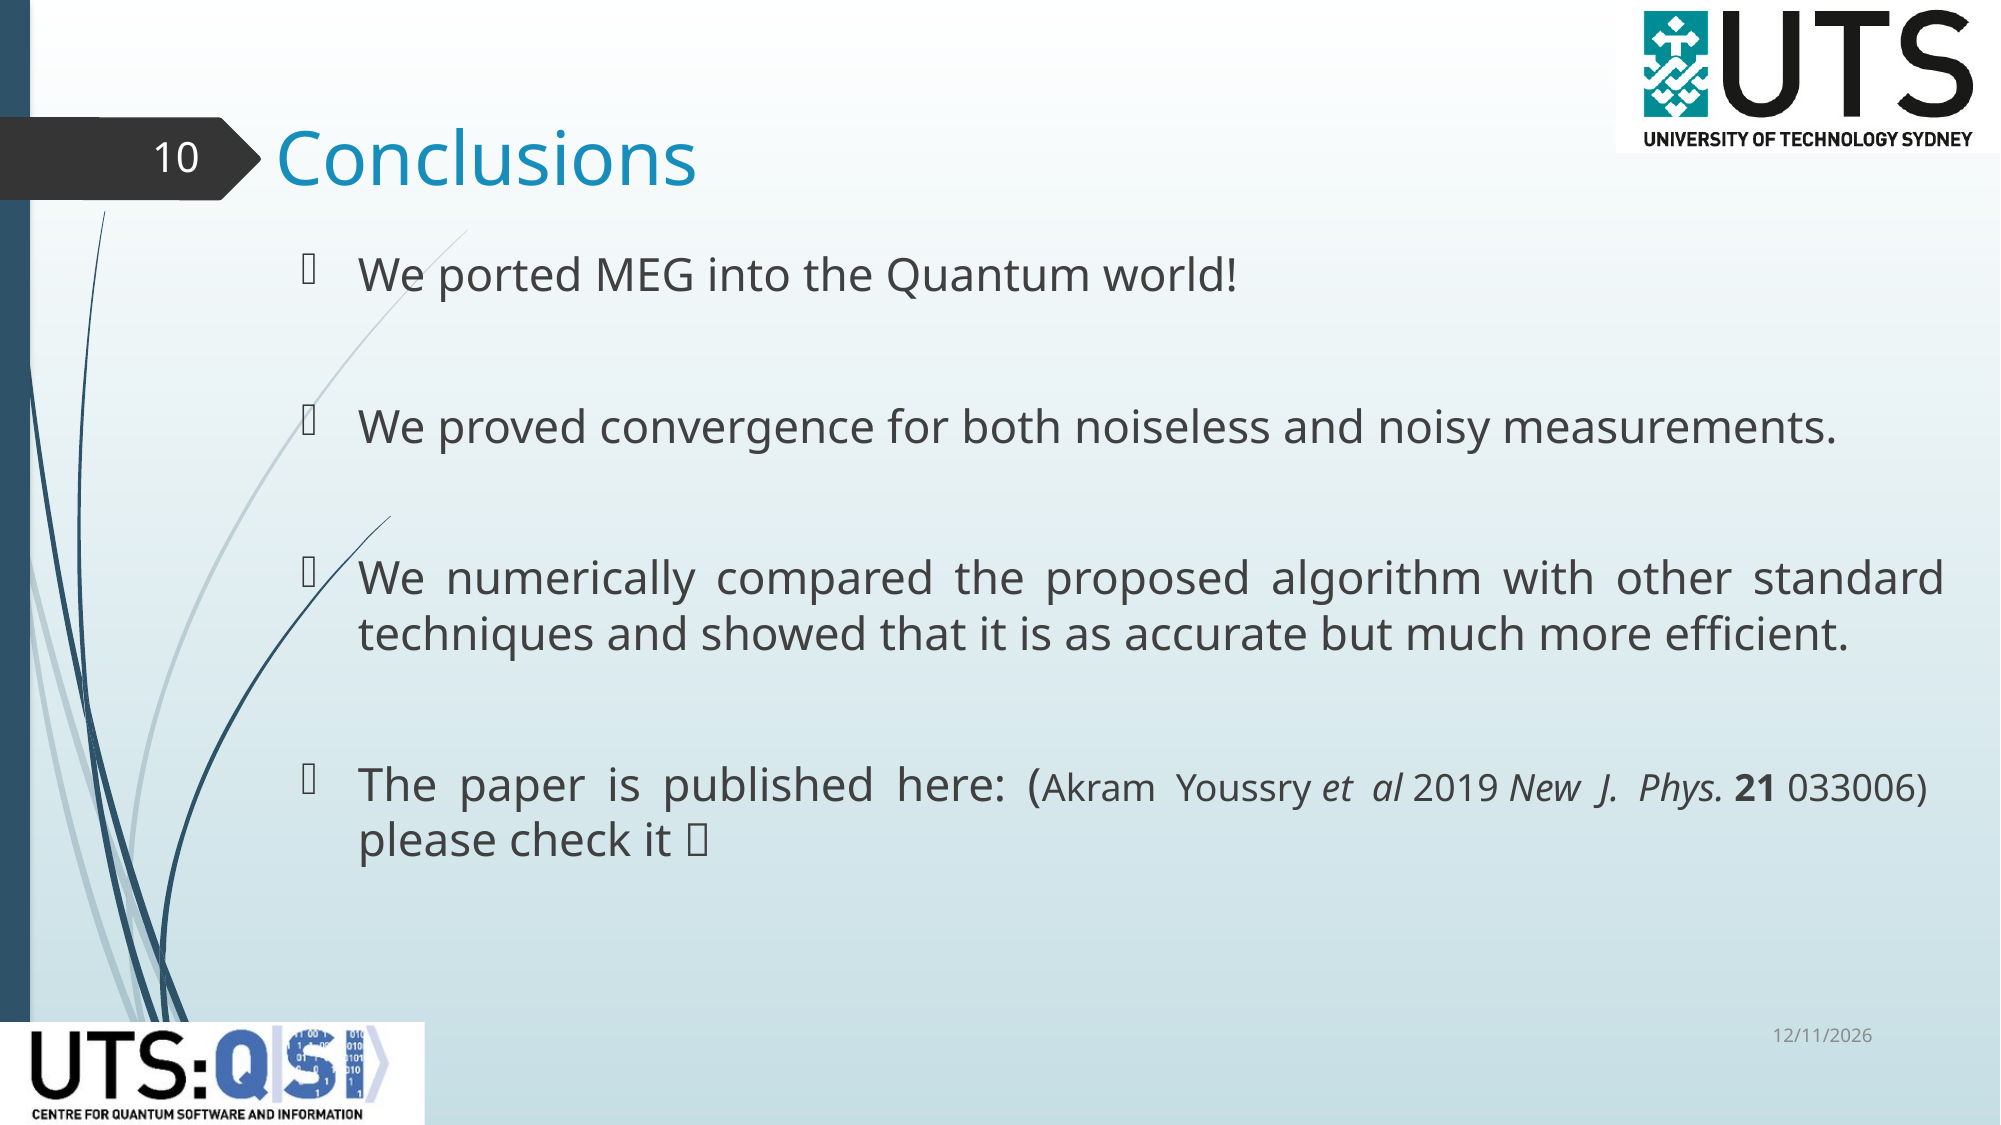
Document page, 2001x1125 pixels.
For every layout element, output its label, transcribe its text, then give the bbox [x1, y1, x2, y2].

slide_number 10 [87, 129, 216, 190]
picture [0, 1022, 425, 1125]
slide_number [1699, 1005, 1888, 1067]
title Conclusions [259, 103, 1888, 314]
picture [1615, 1, 2000, 153]
list We ported MEG into the Quantum world! We proved convergence for both noiseless and noisy measurements. We numerically compared the proposed algorithm with other standard techniques and showed that it is as accurate but much more efficient. The paper is published here: (Akram Youssry et al 2019 New J. Phys. 21 033006) please check it  [286, 238, 1962, 1102]
